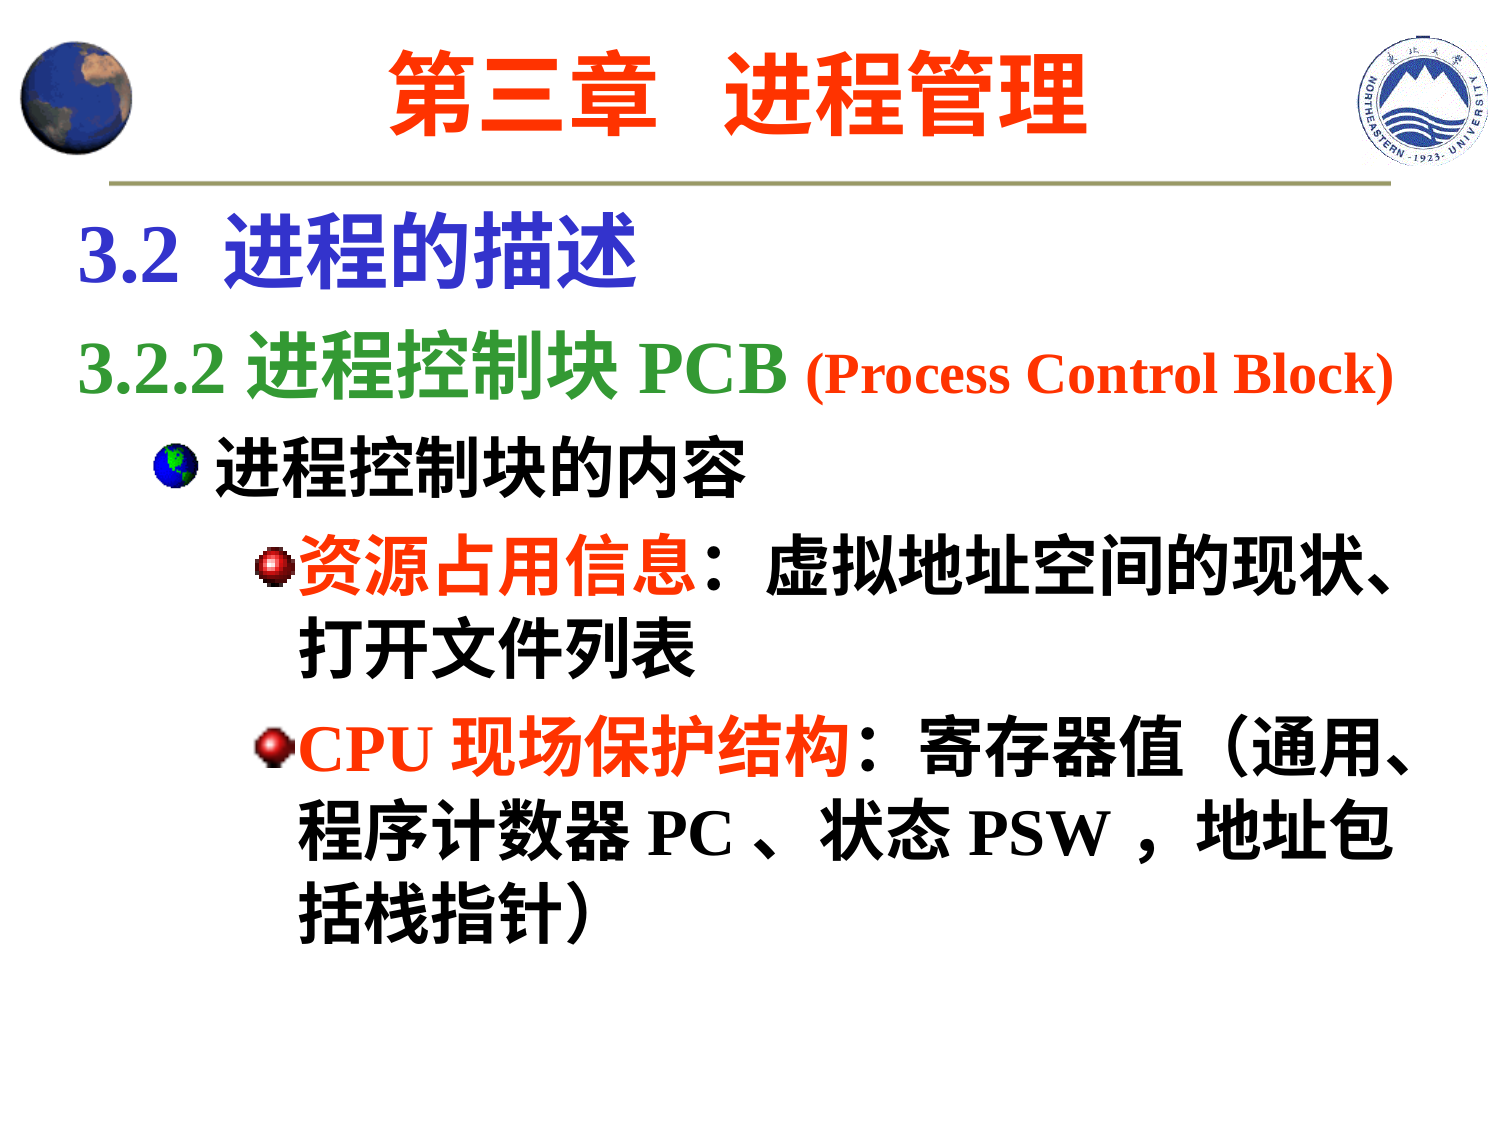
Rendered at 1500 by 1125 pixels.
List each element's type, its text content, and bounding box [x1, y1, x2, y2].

picture [248, 721, 295, 768]
list 3.2 进程的描述 3.2.2进程控制块PCB (Process Control Block) 进程控制块的内容 资源占用信息：虚拟地址空间的现状、打开文件列表 CPU现场保护结构：寄存器值（通用、程序计数器PC、状态PSW，地址包括栈指针） [62, 186, 1438, 1012]
picture [1352, 33, 1490, 171]
picture [248, 539, 295, 587]
picture [152, 442, 200, 490]
text_box 第三章 进程管理 [174, 10, 1300, 173]
picture [109, 175, 1391, 186]
picture [0, 37, 138, 161]
